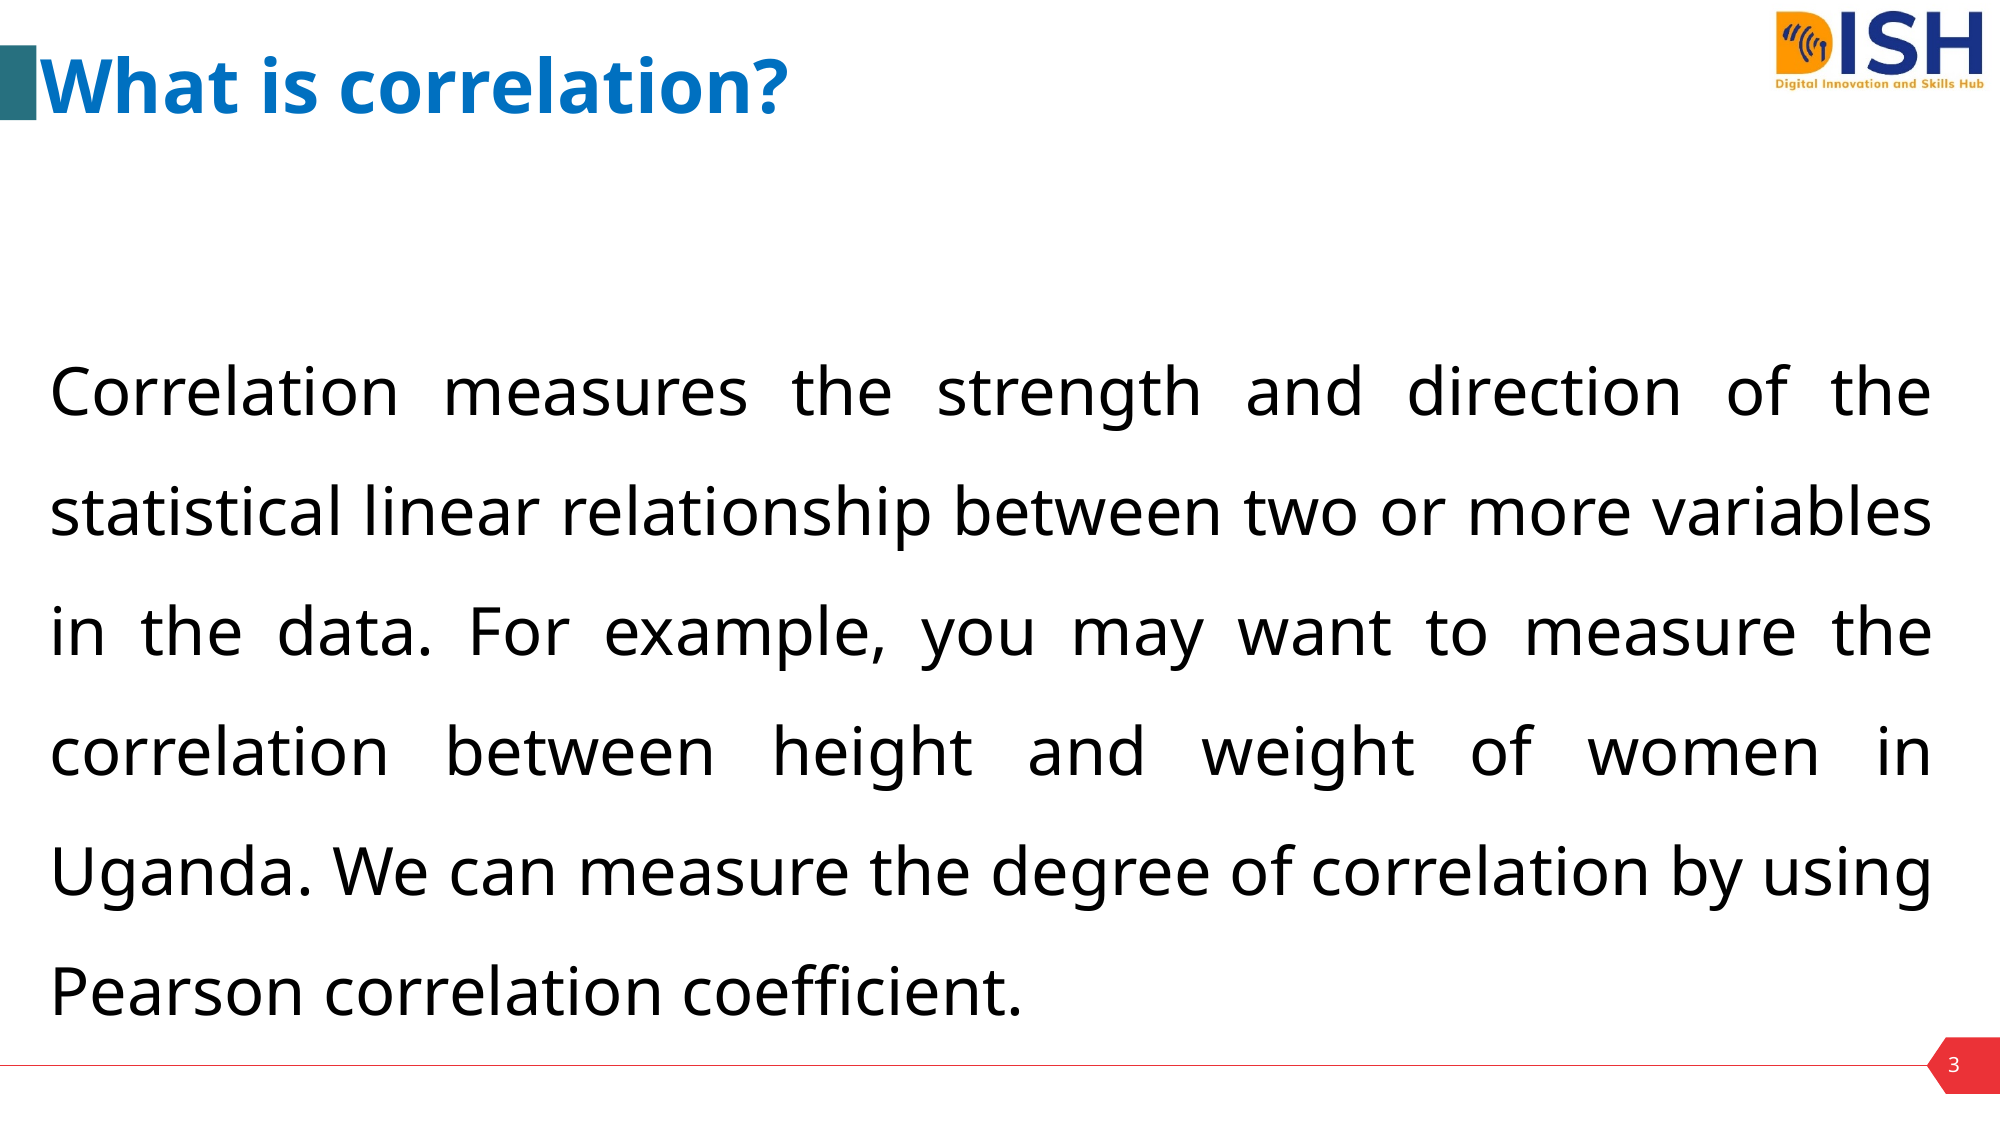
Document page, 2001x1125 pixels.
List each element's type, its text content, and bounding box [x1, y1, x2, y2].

text_box What is correlation? [25, 30, 1159, 119]
text_box Correlation measures the strength and direction of the statistical linear relationship between two or more variables in the data. For example, you may want to measure the correlation between height and weight of women in Uganda. We can measure the degree of correlation by using Pearson correlation coefficient. [34, 301, 1951, 1037]
picture [1761, 3, 1996, 101]
